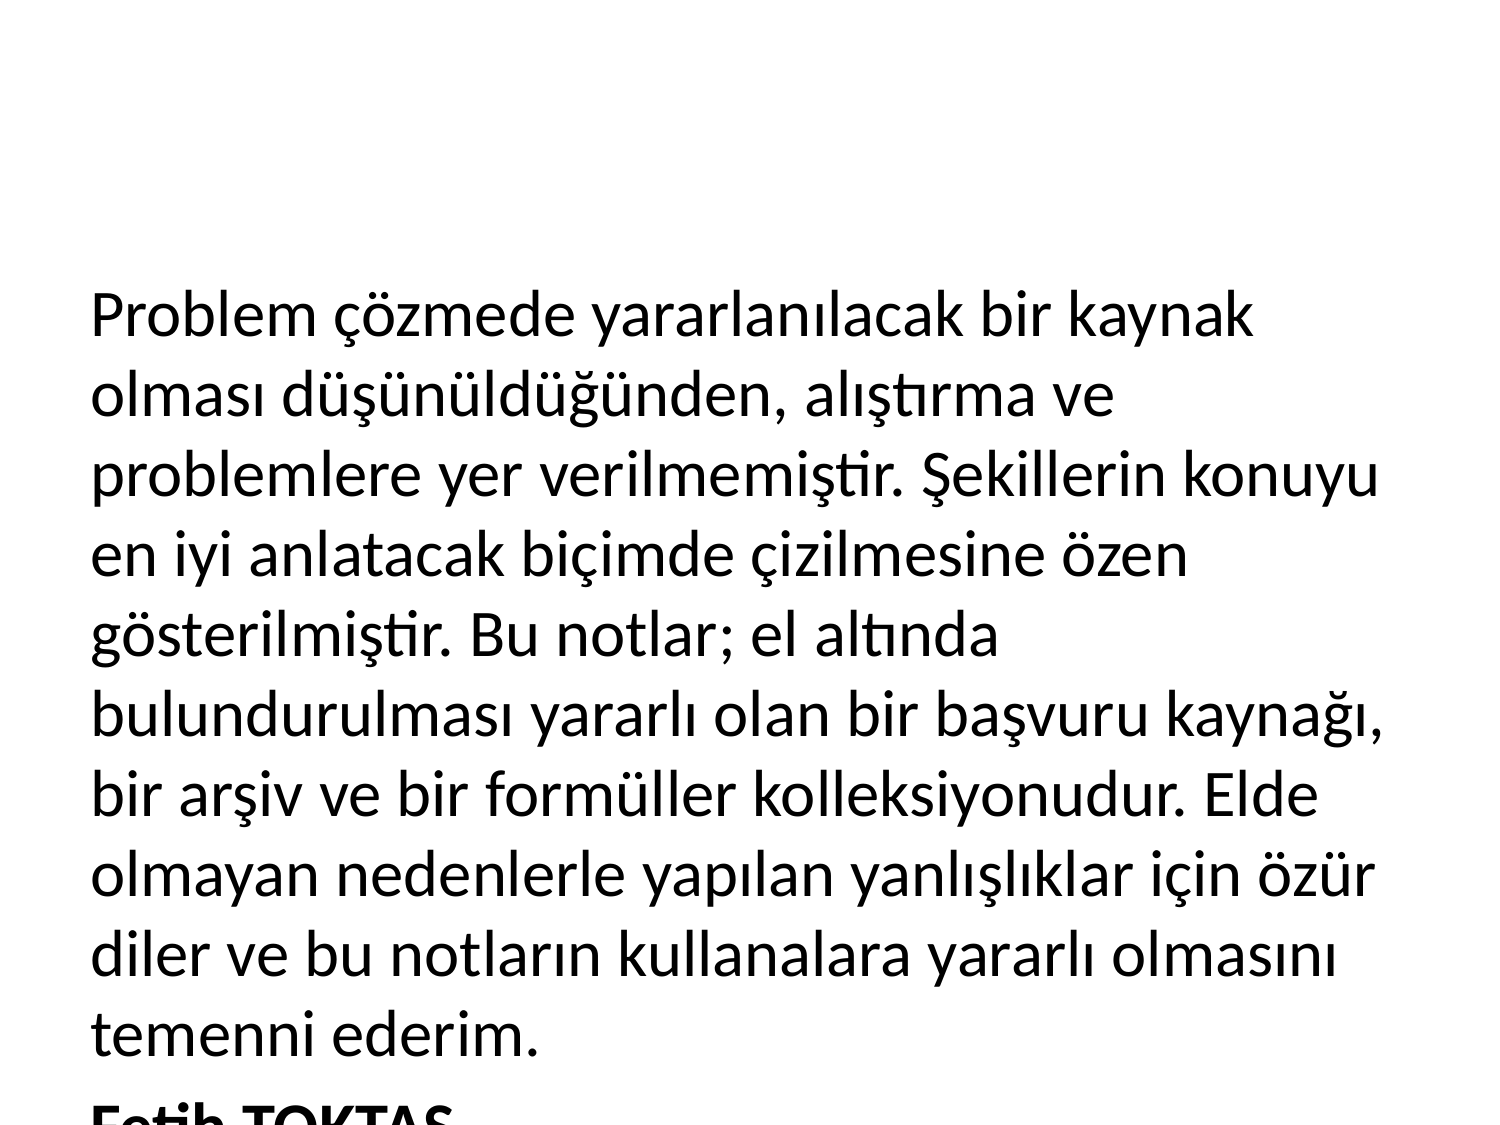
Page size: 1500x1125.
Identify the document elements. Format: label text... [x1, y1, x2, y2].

list Problem çözmede yararlanılacak bir kaynak olması düşünüldüğünden, alıştırma ve problemlere yer verilmemiştir. Şekillerin konuyu en iyi anlatacak biçimde çizilmesine özen gösterilmiştir. Bu notlar; el altında bulundurulması yararlı olan bir başvuru kaynağı, bir arşiv ve bir formüller kolleksiyonudur. Elde olmayan nedenlerle yapılan yanlışlıklar için özür diler ve bu notların kullanalara yararlı olmasını temenni ederim. Fetih TOKTAŞ Anısına 2022 - Her Hakkı Saklıdır. [75, 262, 1425, 1005]
